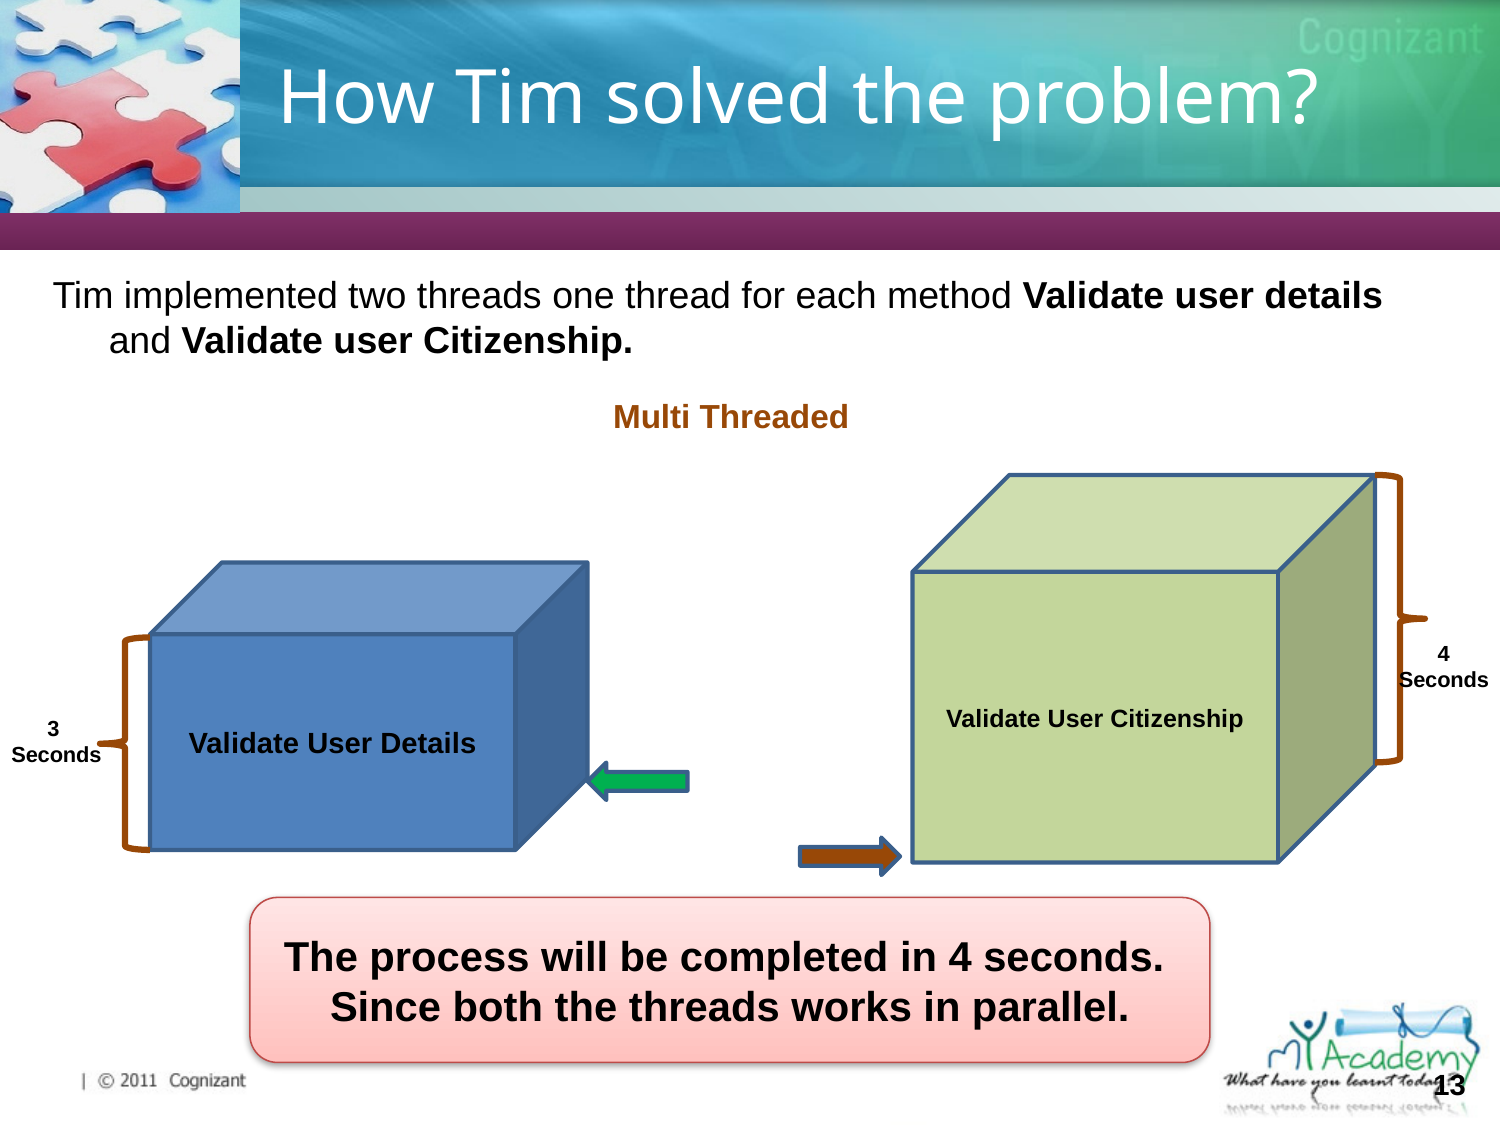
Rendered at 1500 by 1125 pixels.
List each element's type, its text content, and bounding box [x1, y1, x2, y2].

text_box 3 Seconds [0, 706, 150, 774]
text_box [124, 774, 151, 851]
text_box The process will be completed in 4 seconds. Since both the threads works in parallel. [249, 896, 1211, 1064]
picture [0, 250, 1500, 1125]
text_box Multi Threaded [574, 387, 888, 449]
text_box [585, 760, 690, 802]
text_box Validate User Citizenship [910, 472, 1378, 865]
text_box [1374, 474, 1426, 631]
text_box [124, 636, 150, 706]
text_box [797, 835, 903, 877]
text_box Validate User Details [147, 560, 590, 853]
text_box [1374, 699, 1401, 764]
picture [0, 0, 262, 213]
text_box 4 Seconds [1350, 631, 1500, 699]
list Tim implemented two threads one thread for each method Validate user details and Validate user Citizenship. [37, 263, 1463, 376]
title How Tim solved the problem? [262, 0, 1500, 188]
slide_number 13 [1418, 1059, 1492, 1112]
